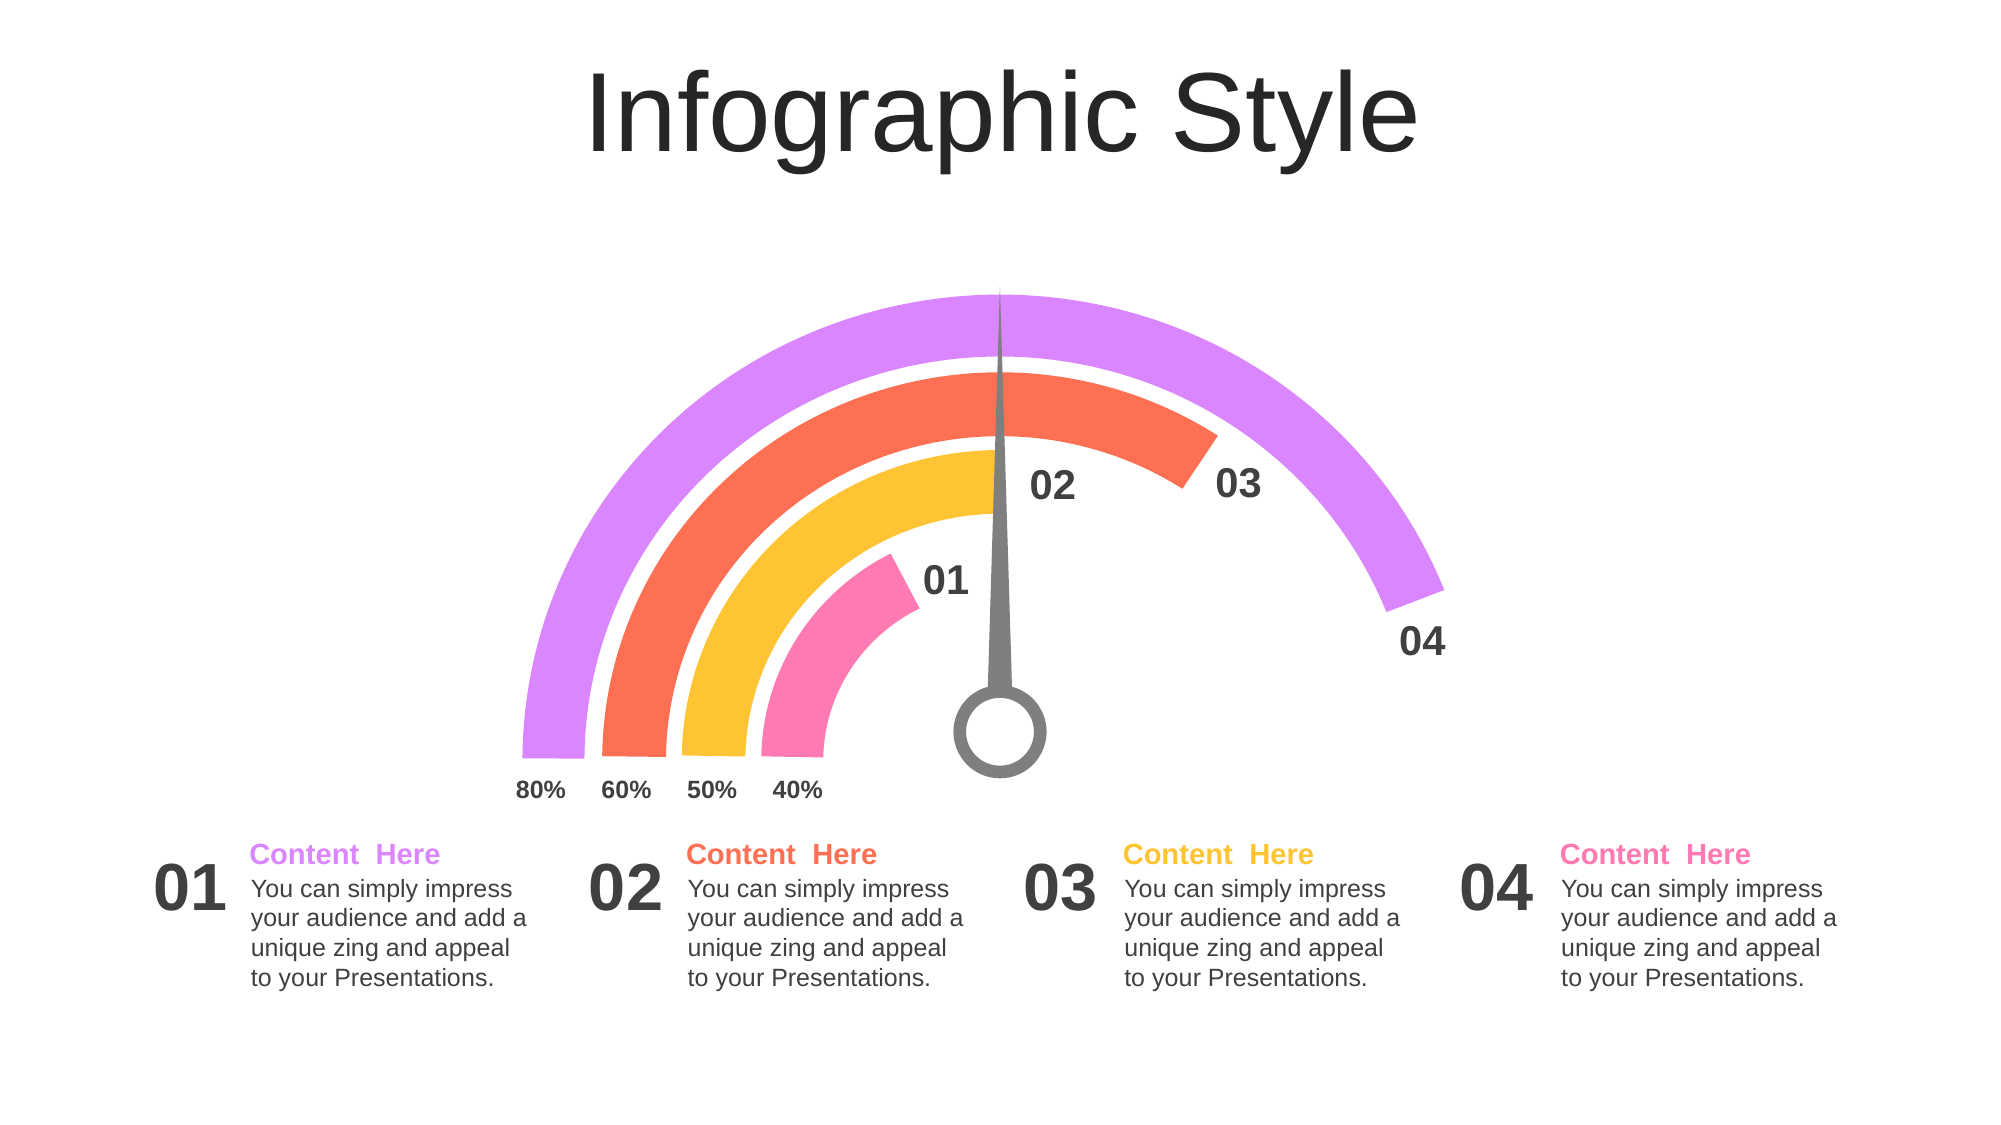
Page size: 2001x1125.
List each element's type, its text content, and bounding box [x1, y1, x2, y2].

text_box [671, 827, 982, 1001]
text_box 80% [483, 766, 533, 812]
text_box 01 [127, 836, 234, 932]
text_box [1544, 827, 1855, 1001]
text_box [533, 283, 1467, 1125]
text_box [234, 827, 545, 1001]
text_box 04 [1467, 836, 1544, 932]
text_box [1108, 827, 1419, 1001]
list Infographic Style [53, 55, 1952, 175]
